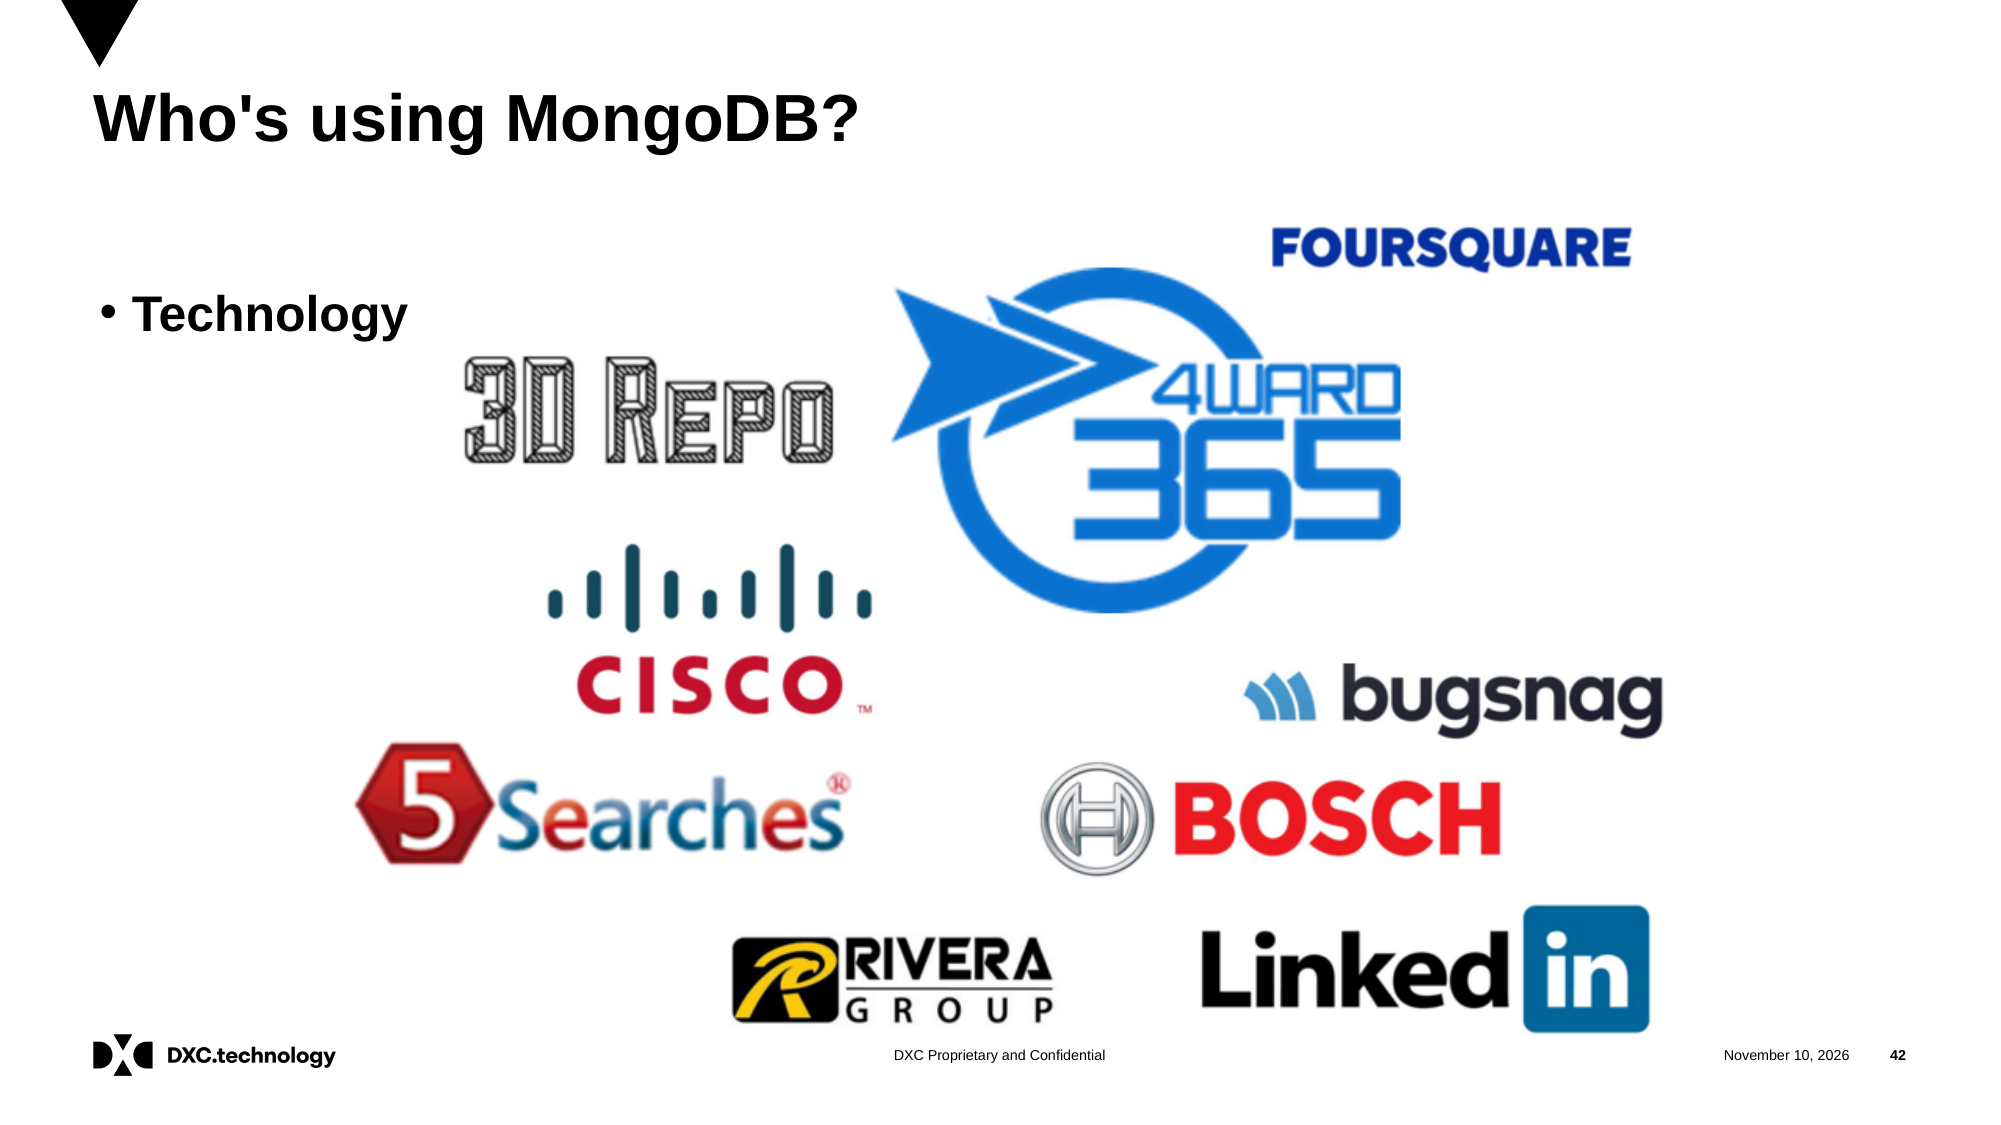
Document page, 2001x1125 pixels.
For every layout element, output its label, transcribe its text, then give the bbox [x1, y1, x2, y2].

picture [456, 341, 844, 482]
picture [726, 923, 1066, 1038]
picture [1030, 647, 1679, 1043]
title Who's using MongoDB? [93, 87, 1907, 282]
list Technology [93, 281, 1625, 982]
picture [339, 204, 1675, 879]
